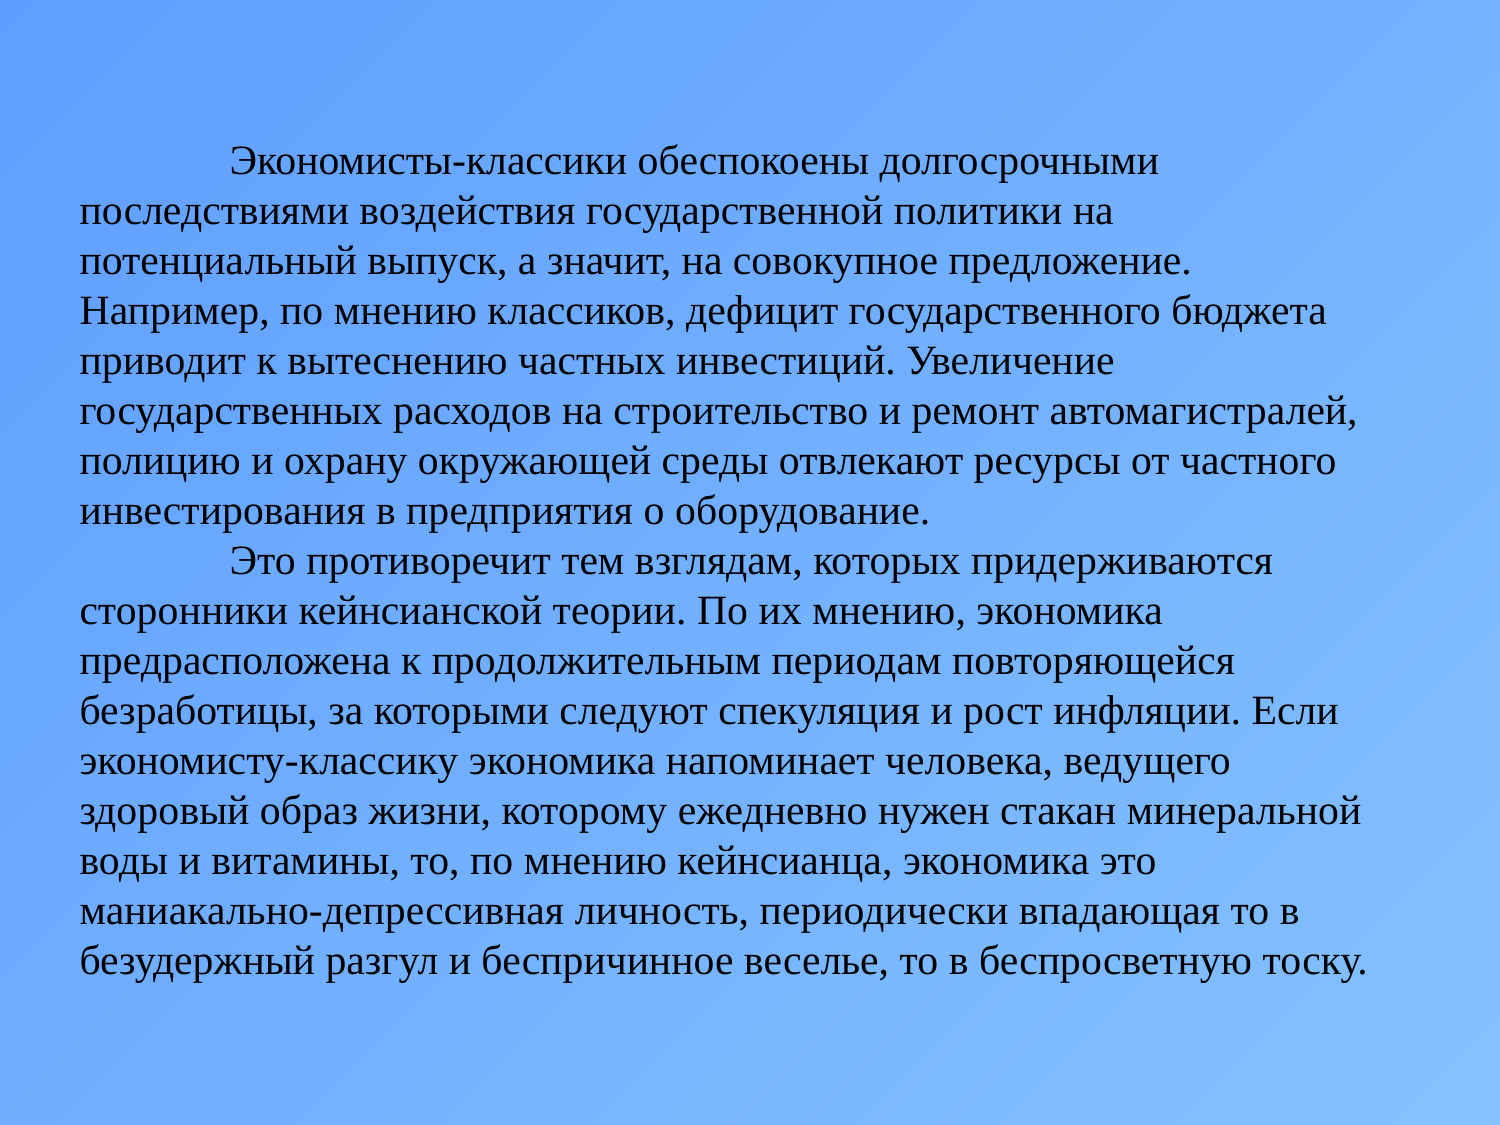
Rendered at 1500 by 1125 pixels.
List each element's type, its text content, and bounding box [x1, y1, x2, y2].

text_box Экономисты-классики обеспокоены долгосрочными последствиями воздействия государственной политики на потенциальный выпуск, а значит, на совокупное предложение. Например, по мнению классиков, дефицит государственного бюджета приводит к вытеснению частных инвестиций. Увеличение государственных расходов на строительство и ремонт автомагистралей, полицию и охрану окружающей среды отвлекают ресурсы от частного инвестирования в предприятия о оборудование. Это противоречит тем взглядам, которых придерживаются сторонники кейнсианской теории. По их мнению, экономика предрасположена к продолжительным периодам повторяющейся безработицы, за которыми следуют спекуляция и рост инфляции. Если экономисту-классику экономика напоминает человека, ведущего здоровый образ жизни, которому ежедневно нужен стакан минеральной воды и витамины, то, по мнению кейнсианца, экономика это маниакально-депрессивная личность, периодически впадающая то в безудержный разгул и беспричинное веселье, то в беспросветную тоску. [64, 125, 1400, 991]
